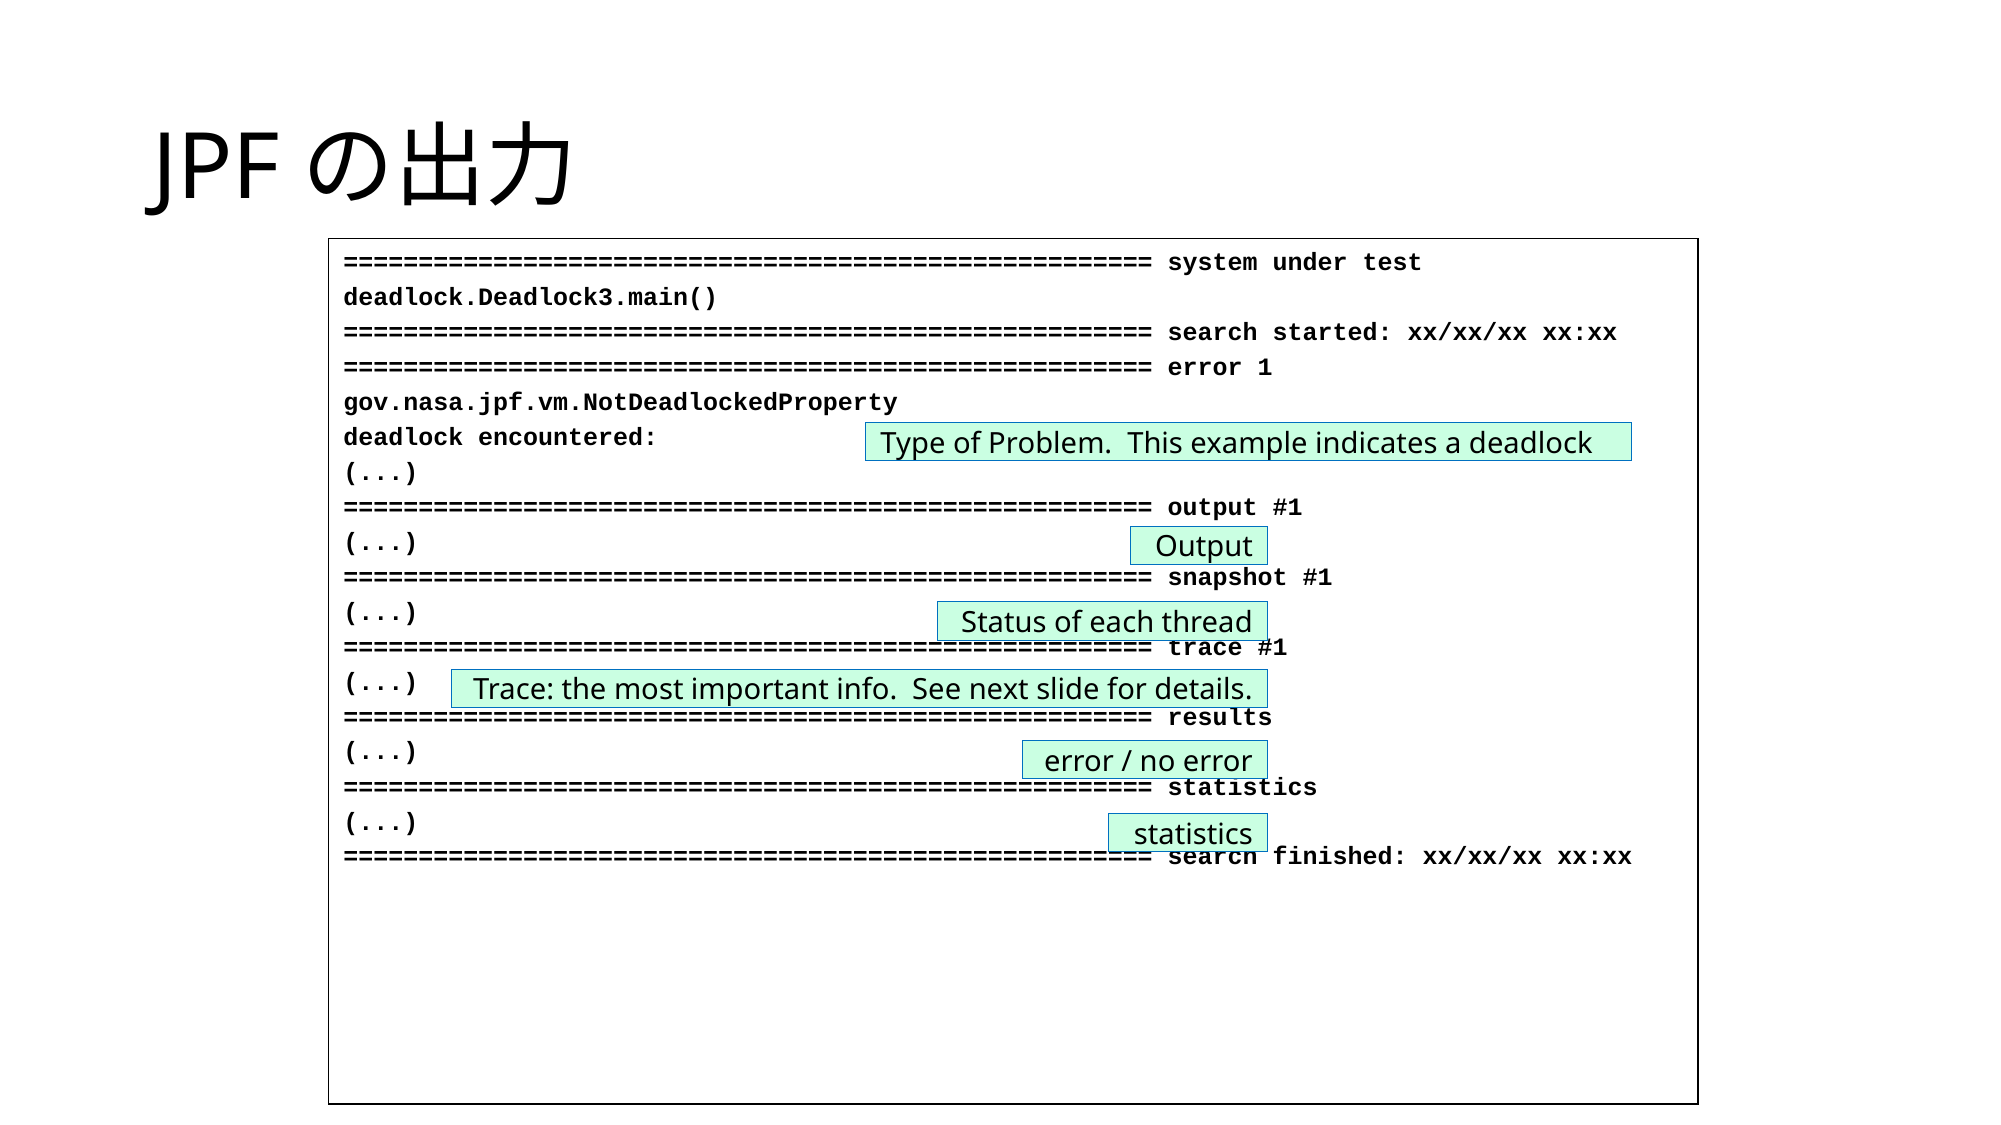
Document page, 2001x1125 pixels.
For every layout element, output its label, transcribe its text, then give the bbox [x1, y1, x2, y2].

text_box statistics [1108, 813, 1268, 852]
text_box ====================================================== system under test deadlock.Deadlock3.main() ====================================================== search started: xx/xx/xx xx:xx ====================================================== error 1 gov.nasa.jpf.vm.NotDeadlockedProperty deadlock encountered: (...) ====================================================== output #1 (...) ====================================================== snapshot #1 (...) ====================================================== trace #1 (...) ====================================================== results (...) ====================================================== statistics (...) ====================================================== search finished: xx/xx/xx xx:xx [328, 238, 1699, 1104]
text_box Type of Problem. This example indicates a deadlock [865, 422, 1632, 461]
text_box Output [1130, 526, 1268, 565]
title JPFの出力 [137, 59, 1863, 278]
text_box Status of each thread [937, 601, 1268, 641]
text_box error / no error [1022, 740, 1268, 779]
text_box Trace: the most important info. See next slide for details. [451, 669, 1268, 708]
